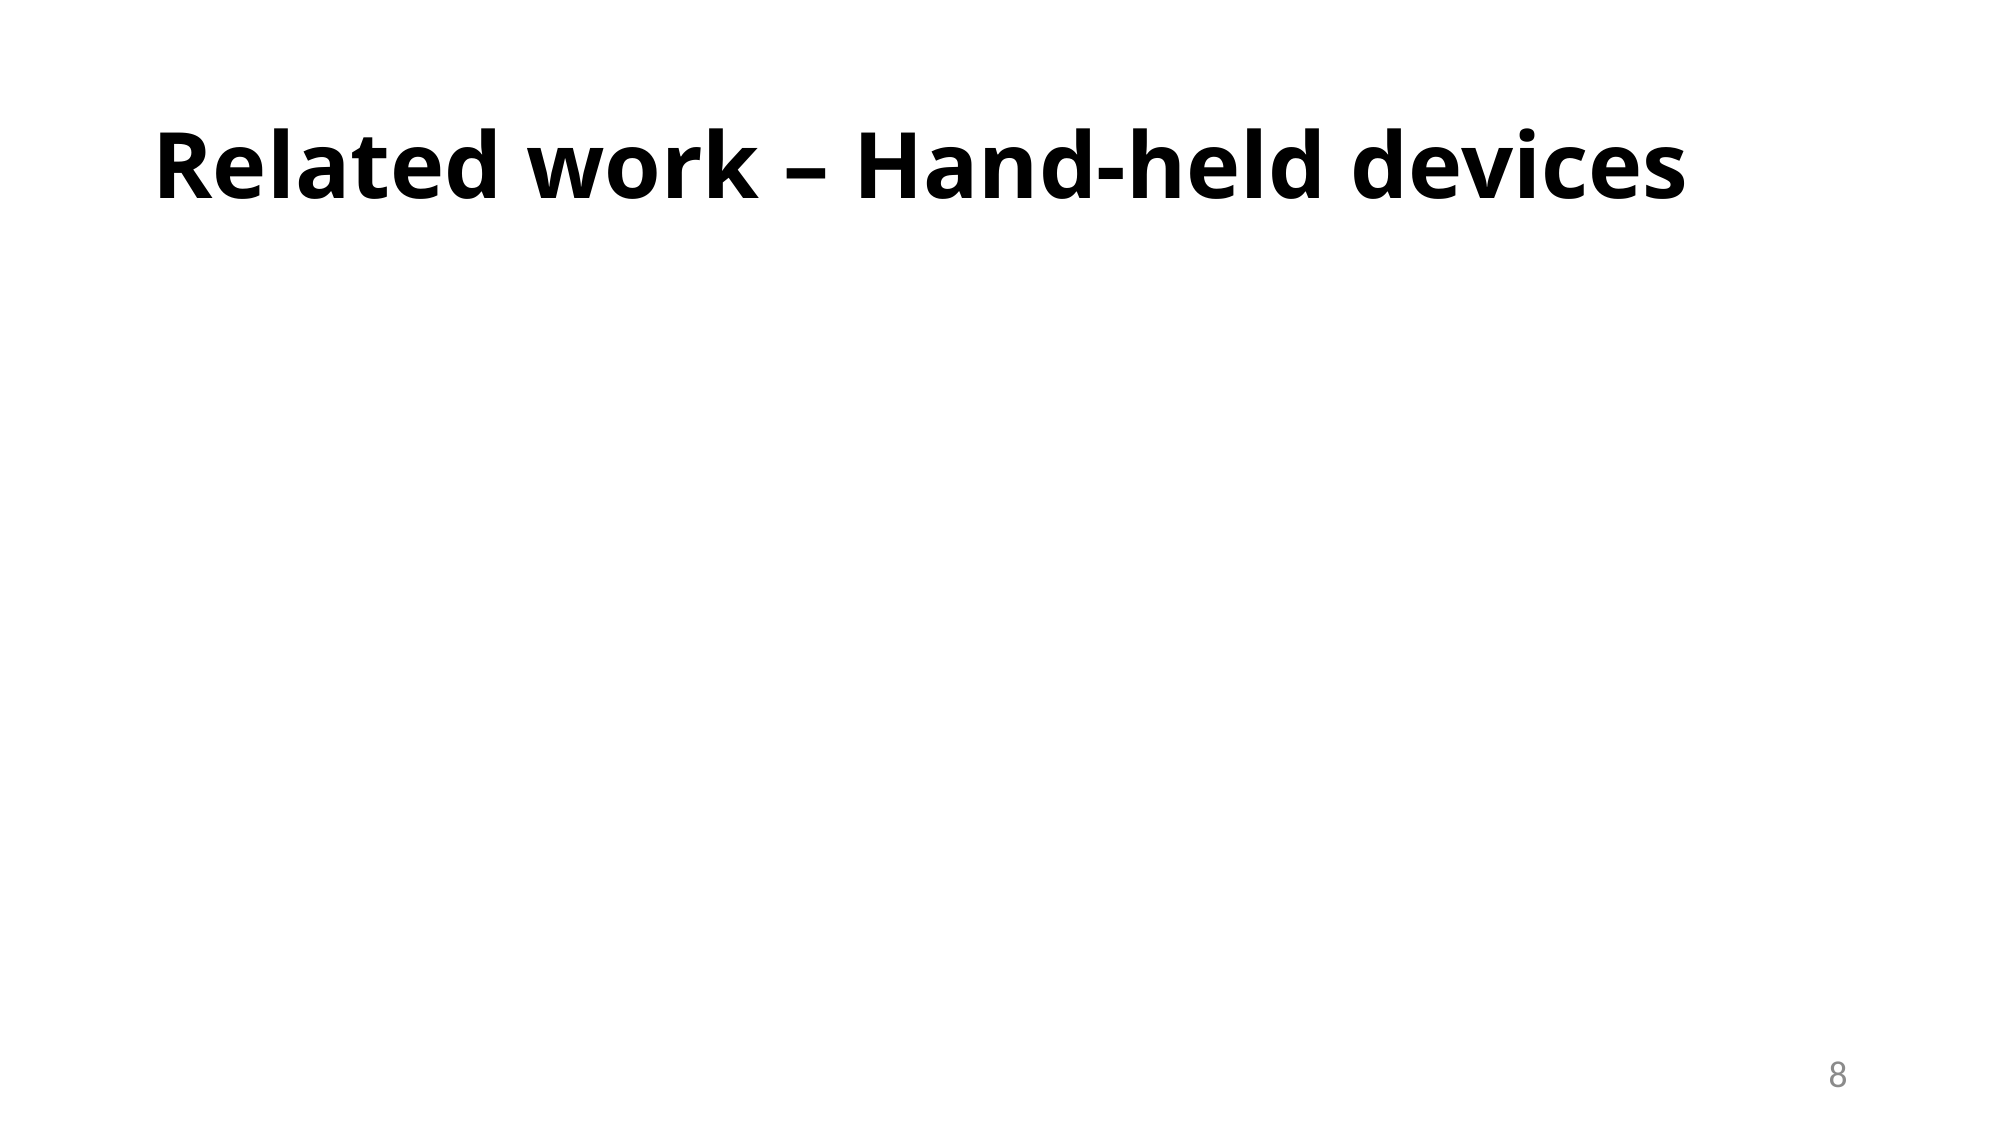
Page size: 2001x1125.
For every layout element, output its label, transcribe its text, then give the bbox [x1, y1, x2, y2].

slide_number 8 [1412, 1042, 1863, 1103]
title Related work – Hand-held devices [137, 59, 1863, 278]
